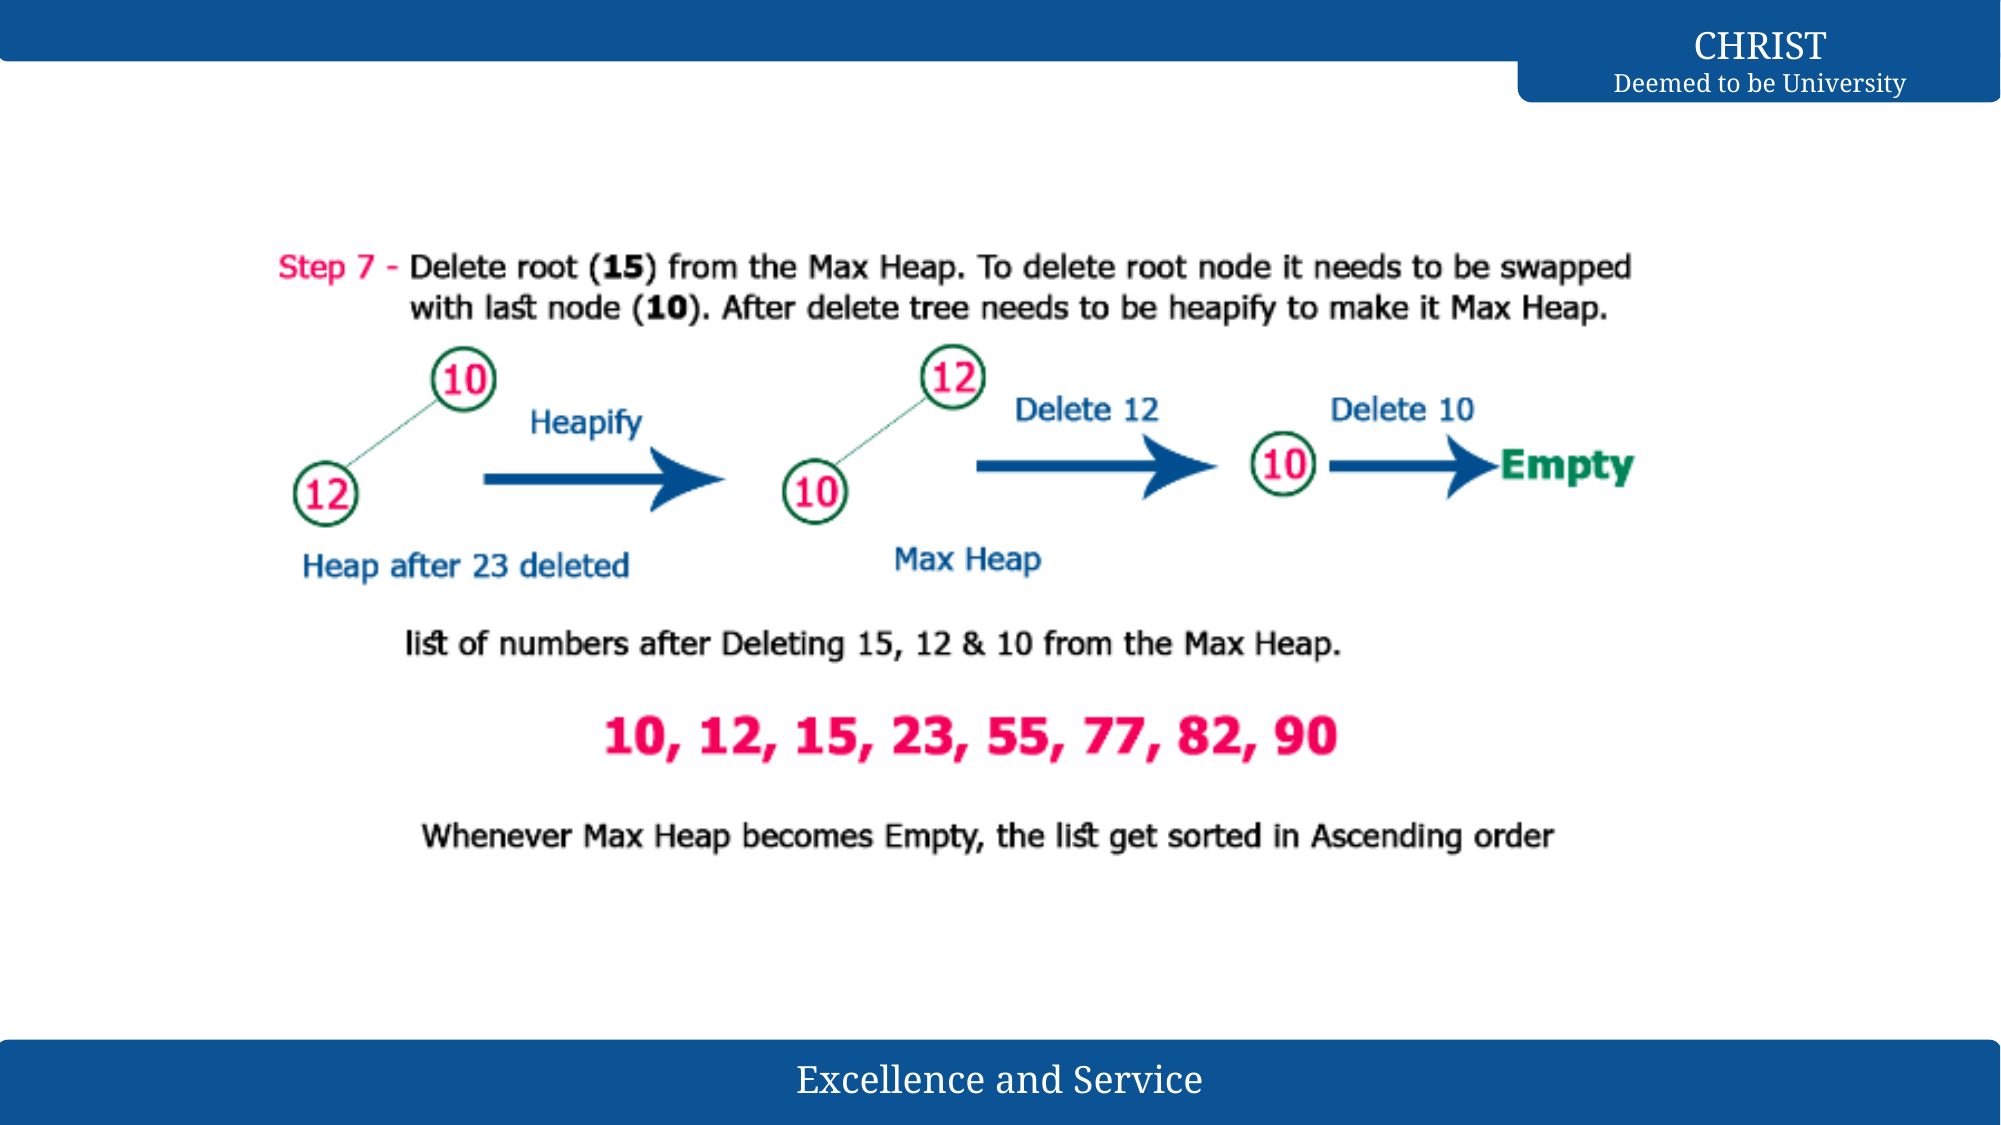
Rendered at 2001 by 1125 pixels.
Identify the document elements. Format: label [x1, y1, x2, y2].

picture [238, 233, 1762, 892]
